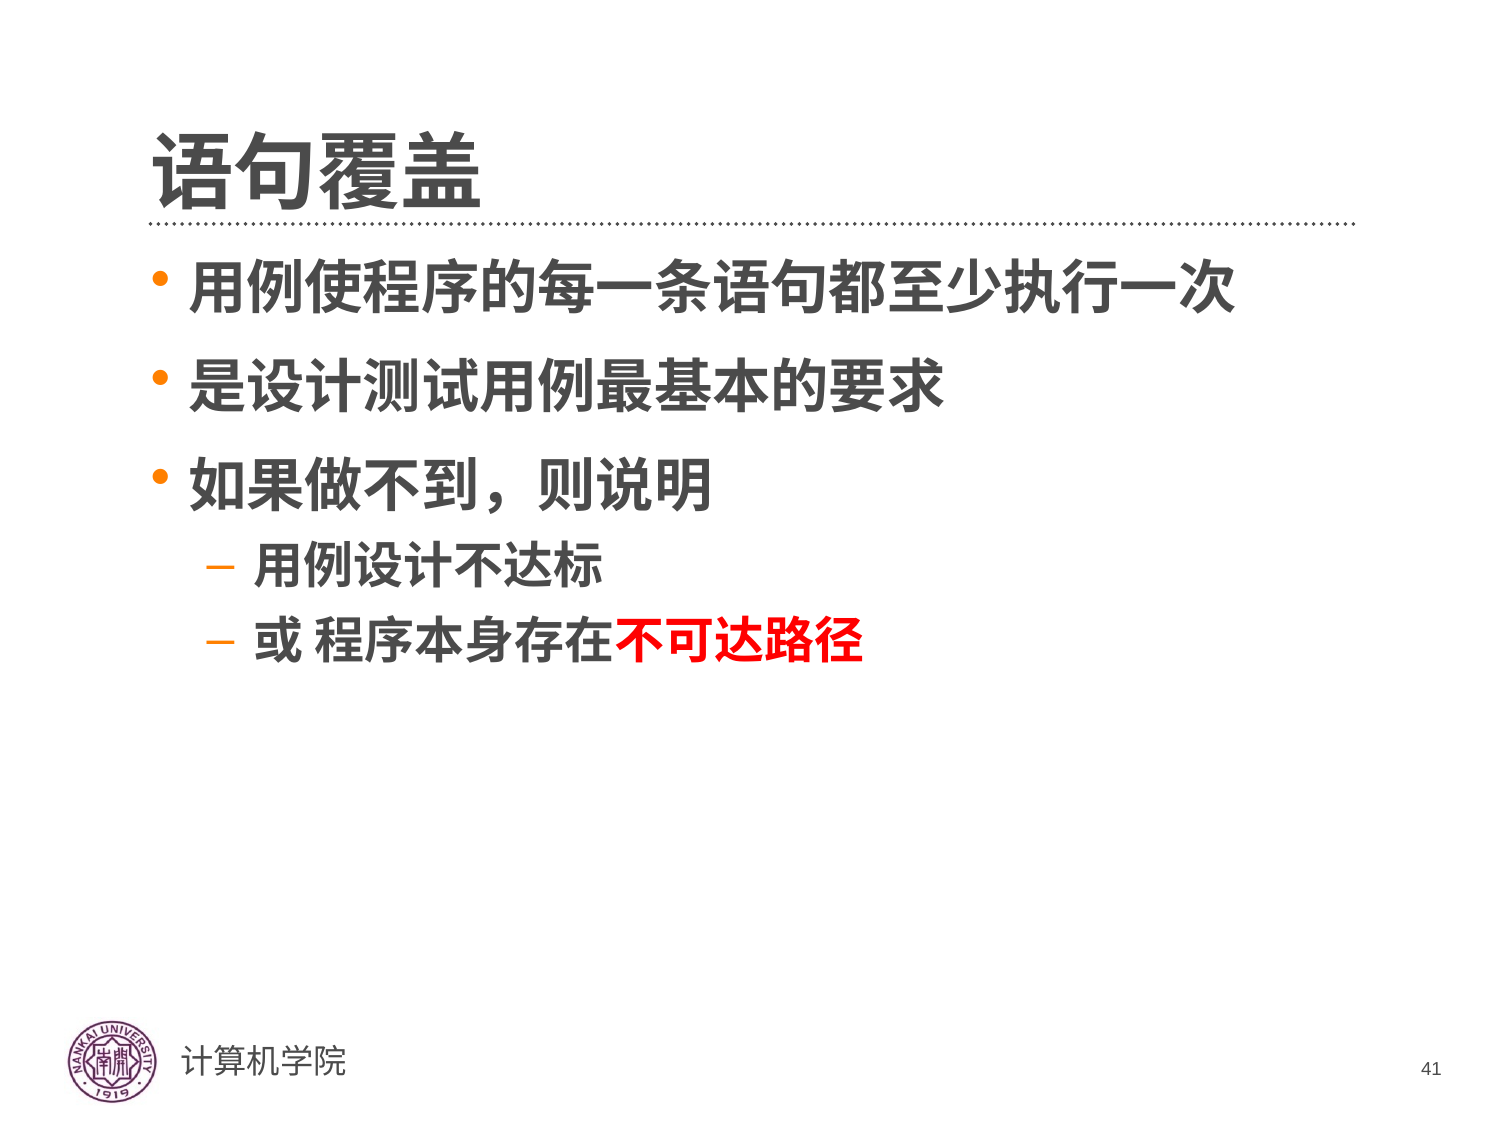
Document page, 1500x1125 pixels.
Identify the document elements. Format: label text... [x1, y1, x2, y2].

list 用例使程序的每一条语句都至少执行一次 是设计测试用例最基本的要求 如果做不到，则说明 用例设计不达标 或 程序本身存在不可达路径 [150, 250, 1360, 1000]
slide_number 41 [1308, 1048, 1458, 1093]
picture [64, 1017, 160, 1106]
title 语句覆盖 [150, 83, 1360, 221]
